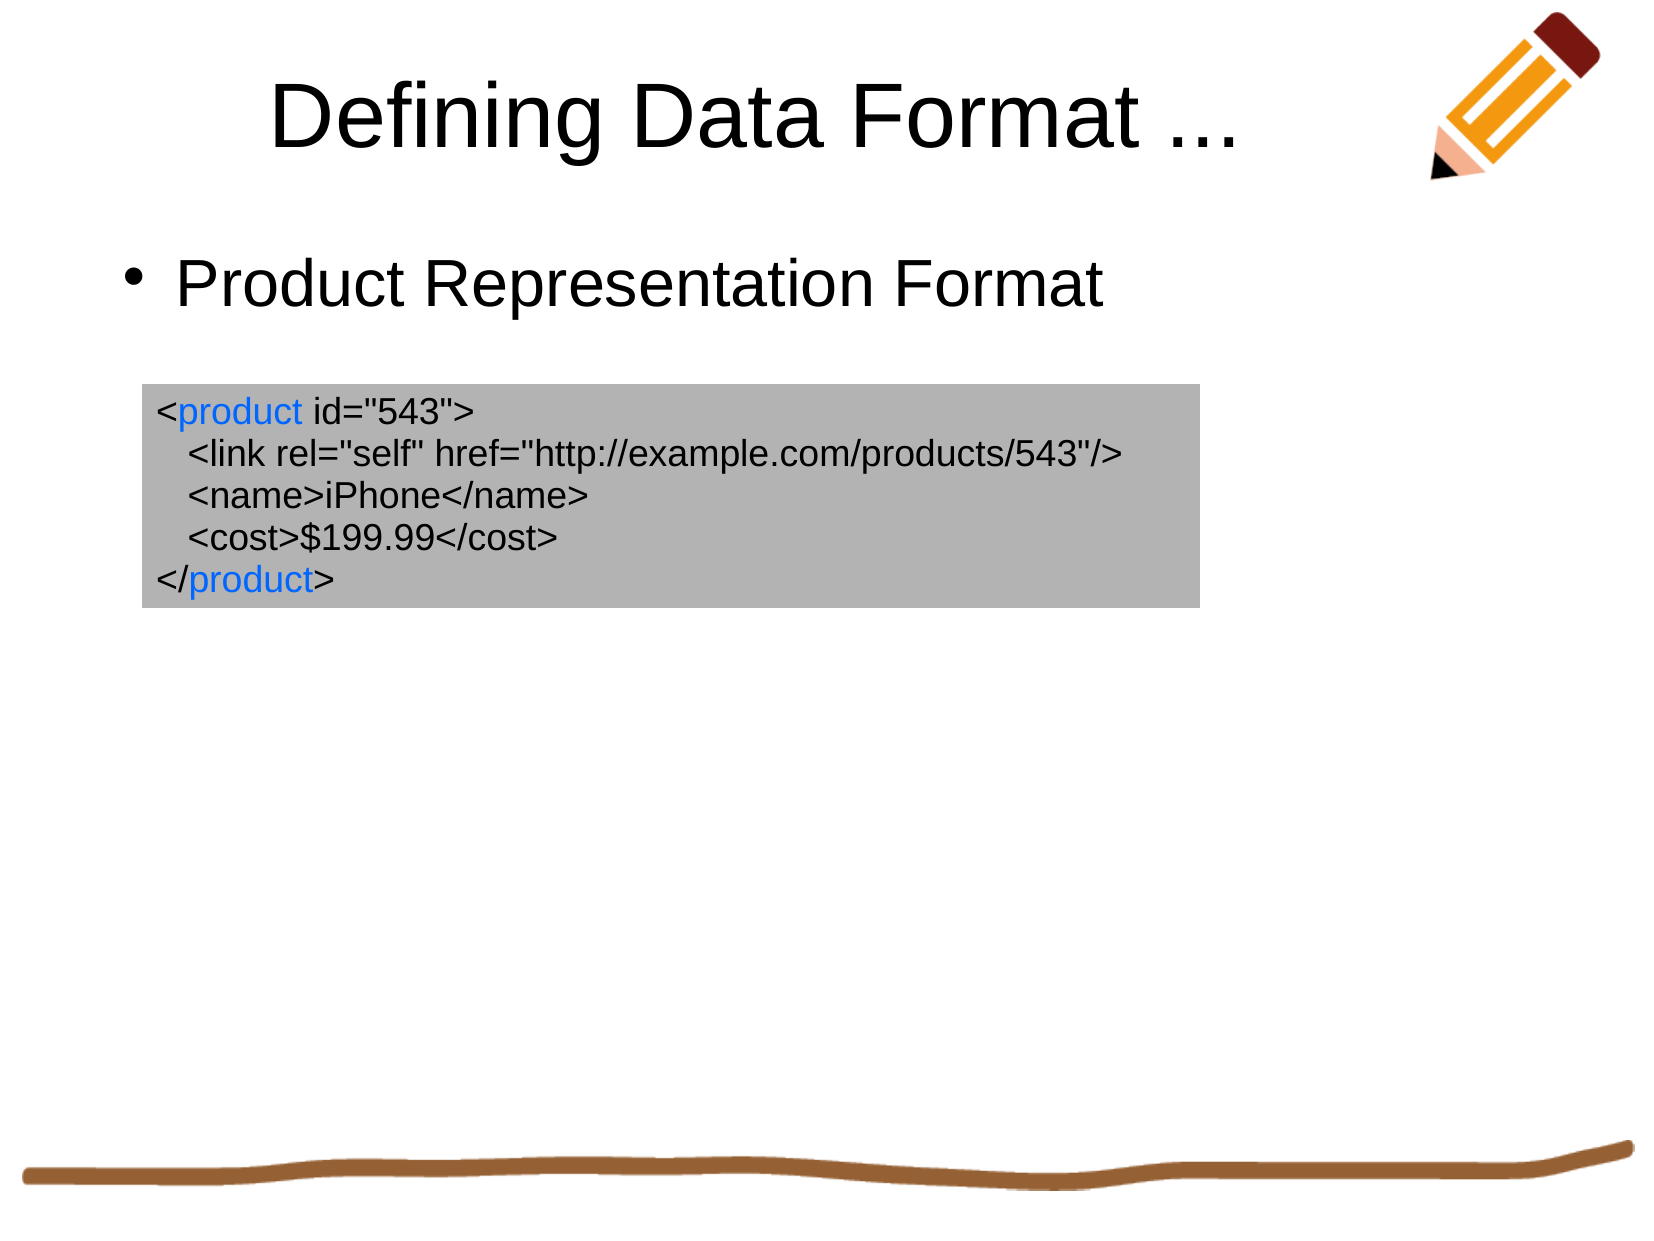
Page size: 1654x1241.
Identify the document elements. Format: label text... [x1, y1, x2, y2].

text_box Product Representation Format [104, 239, 1583, 1071]
table_header <product id="543"> <link rel="self" href="http://example.com/products/543"/> <name>iPhone</name> <cost>$199.99</cost> </product> [142, 384, 1200, 608]
picture [22, 1140, 1635, 1191]
picture [1430, 12, 1601, 181]
text_box Defining Data Format ... [82, 49, 1430, 172]
